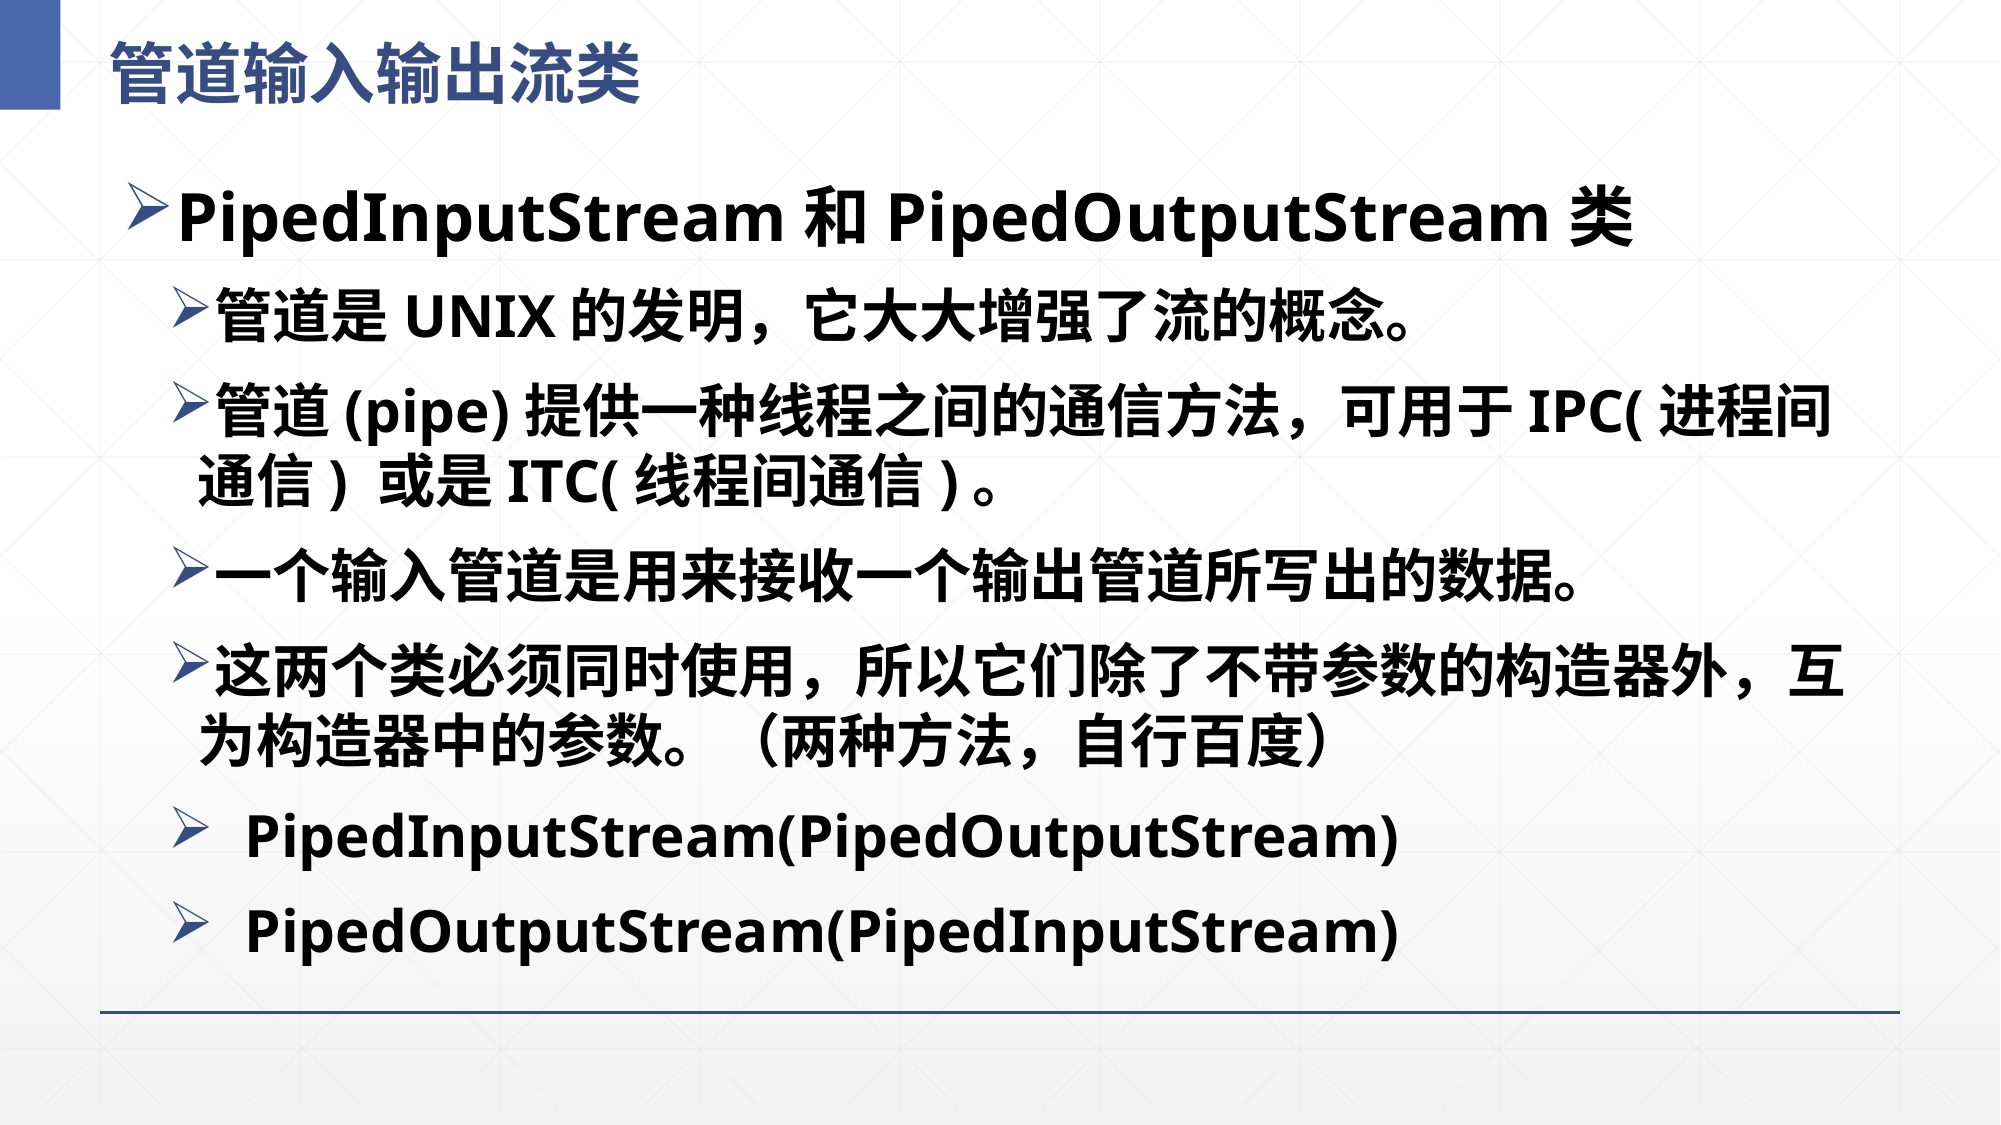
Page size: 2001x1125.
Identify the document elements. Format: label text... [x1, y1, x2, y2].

title 管道输入输出流类 [93, 0, 948, 110]
list PipedInputStream和PipedOutputStream类 管道是UNIX的发明，它大大增强了流的概念。 管道(pipe)提供一种线程之间的通信方法，可用于IPC(进程间通信) 或是ITC(线程间通信)。 一个输入管道是用来接收一个输出管道所写出的数据。 这两个类必须同时使用，所以它们除了不带参数的构造器外，互为构造器中的参数。（两种方法，自行百度） PipedInputStream(PipedOutputStream) PipedOutputStream(PipedInputStream) [108, 167, 1870, 996]
text_box [324, 275, 1687, 1000]
